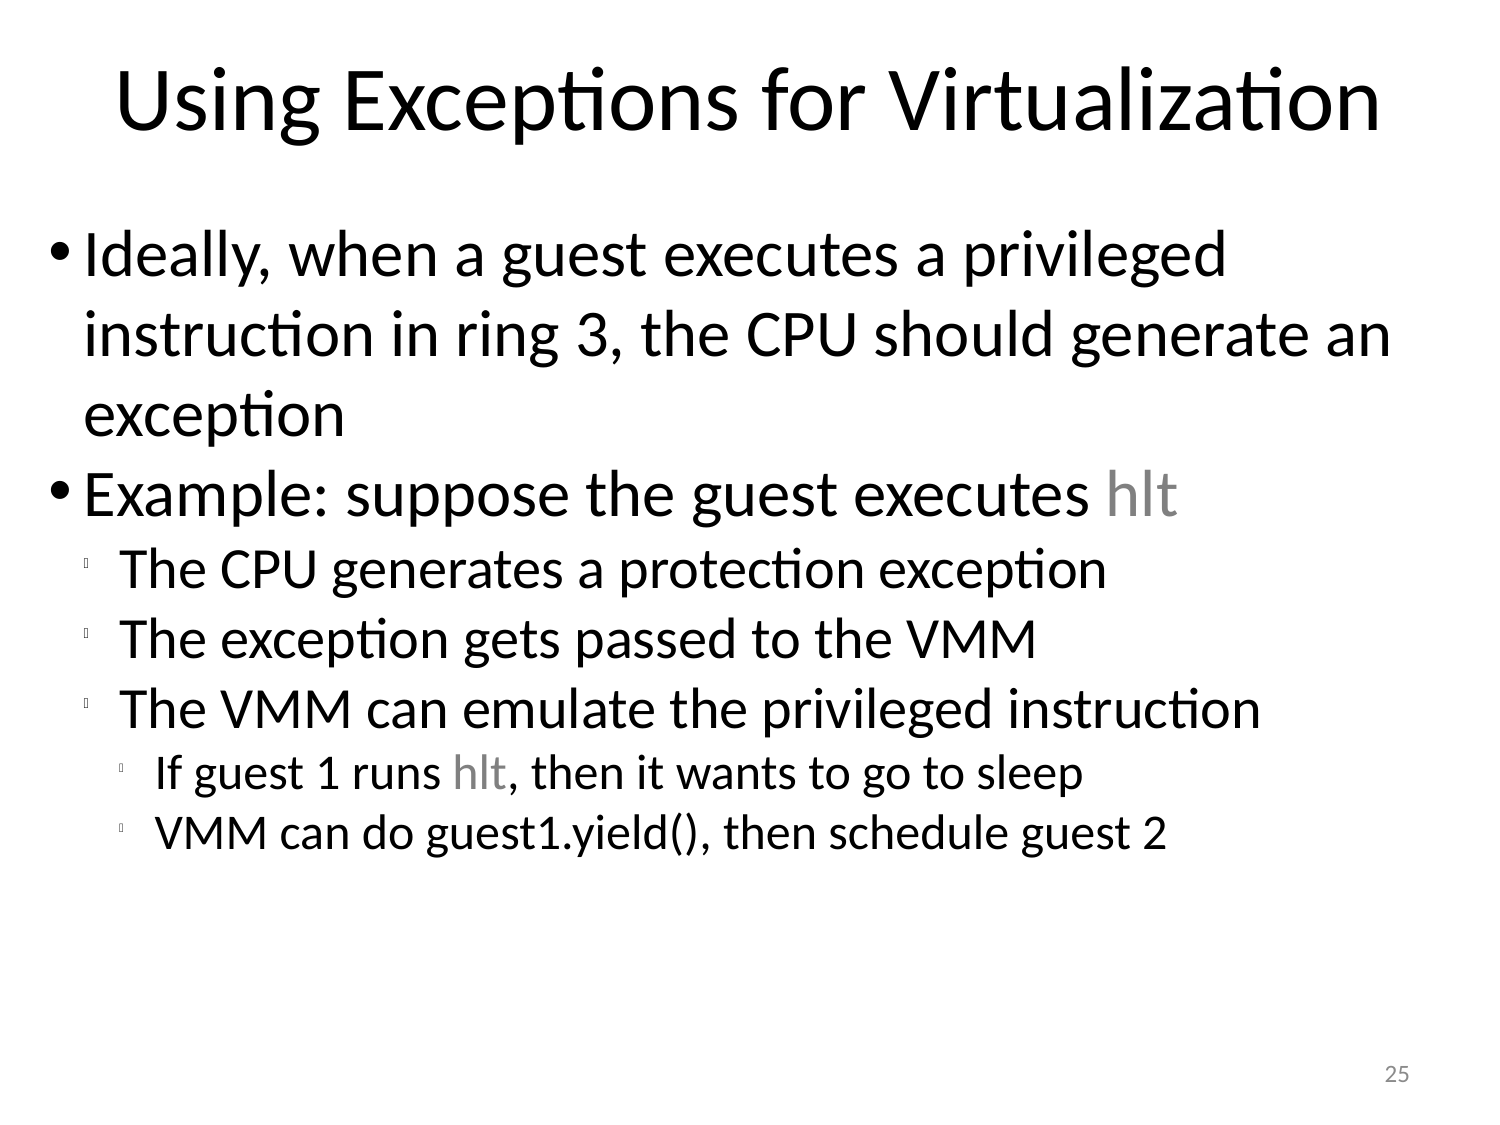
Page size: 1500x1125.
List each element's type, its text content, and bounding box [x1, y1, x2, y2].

text_box Ideally, when a guest executes a privileged instruction in ring 3, the CPU should generate an exception Example: suppose the guest executes hlt The CPU generates a protection exception The exception gets passed to the VMM The VMM can emulate the privileged instruction If guest 1 runs hlt, then it wants to go to sleep VMM can do guest1.yield(), then schedule guest 2 [33, 202, 1467, 1041]
text_box Using Exceptions for Virtualization [75, 0, 1425, 188]
text_box <number> [1074, 1042, 1425, 1103]
